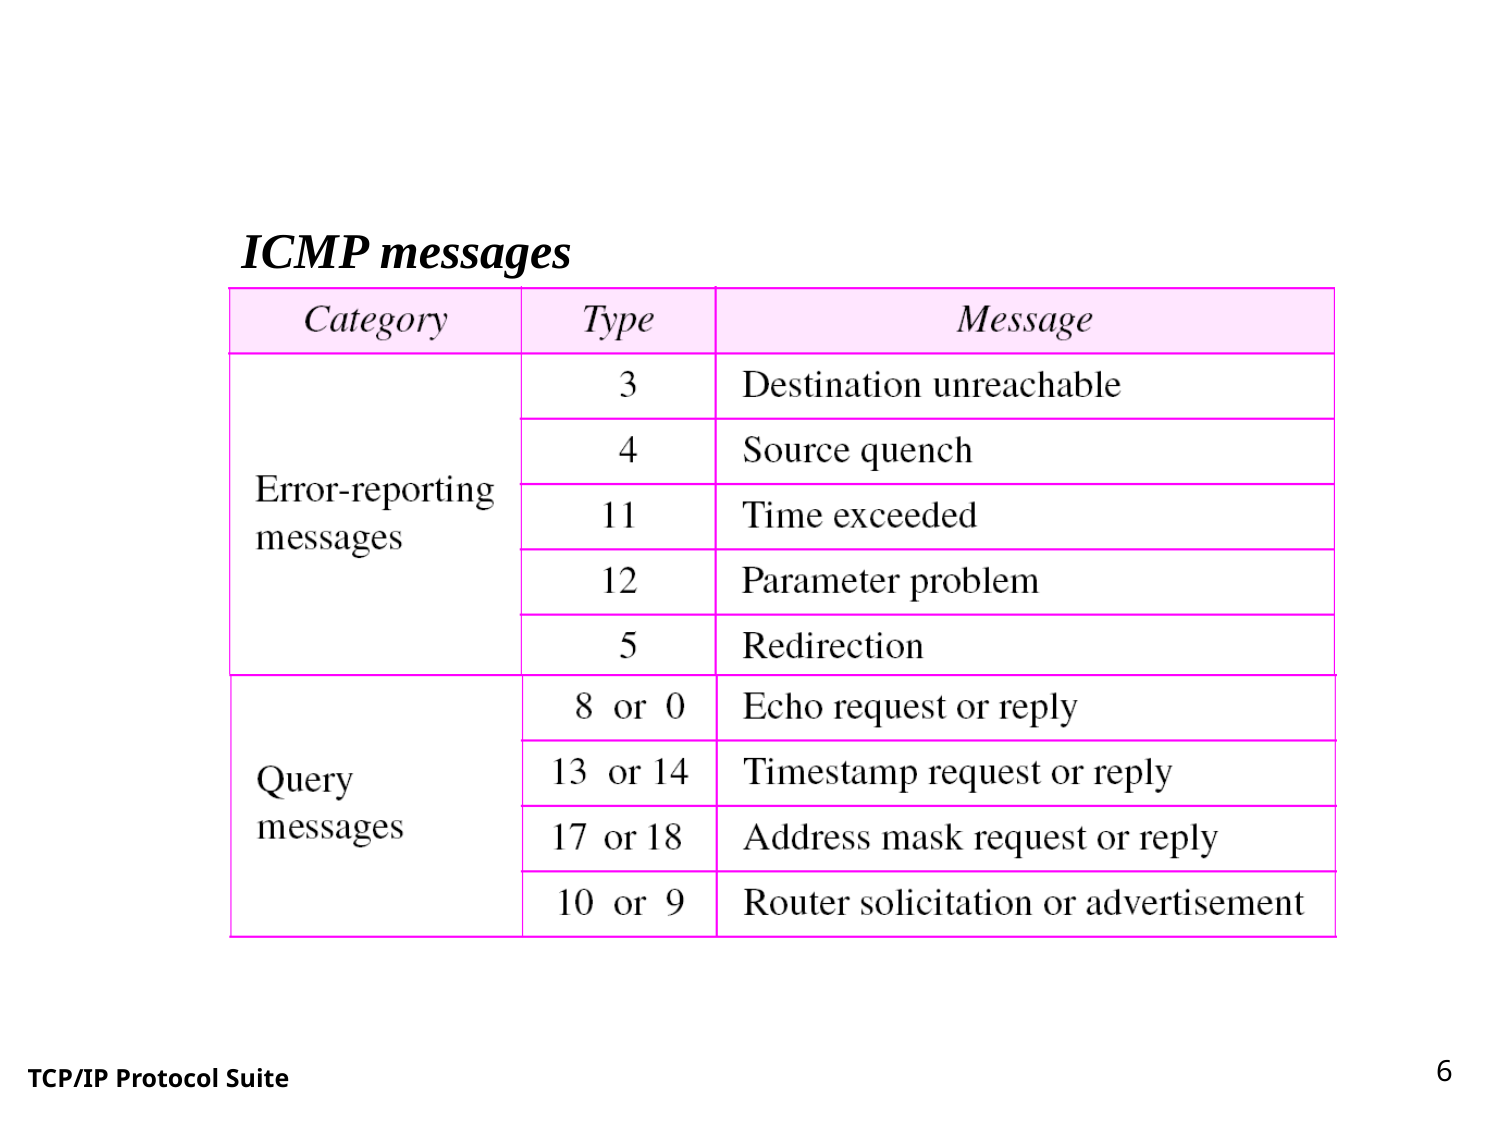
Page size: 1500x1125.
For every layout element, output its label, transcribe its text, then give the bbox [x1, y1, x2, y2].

picture [224, 285, 1337, 940]
slide_number 6 [1154, 1023, 1468, 1100]
footer TCP/IP Protocol Suite [12, 1024, 488, 1101]
text_box ICMP messages [226, 211, 587, 285]
